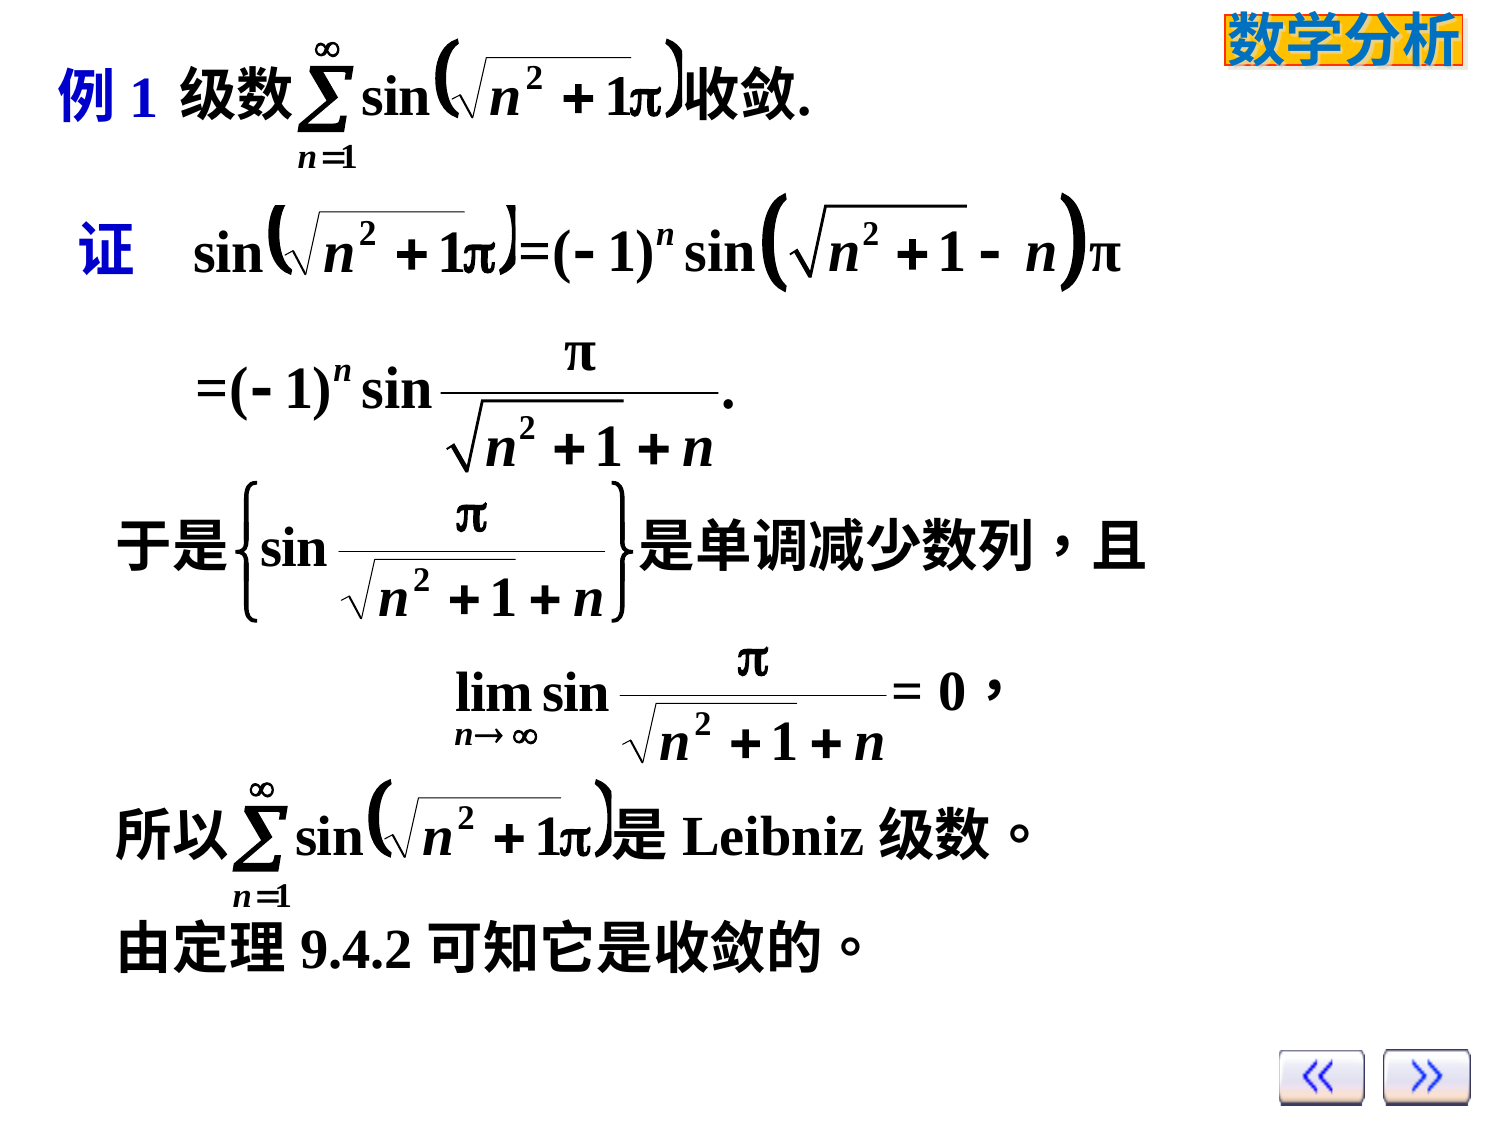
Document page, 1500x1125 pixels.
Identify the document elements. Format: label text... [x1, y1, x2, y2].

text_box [115, 477, 1359, 997]
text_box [76, 192, 1211, 478]
picture [1383, 1049, 1471, 1106]
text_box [178, 26, 1011, 191]
text_box 例1 [43, 51, 173, 137]
picture [1279, 1050, 1365, 1106]
